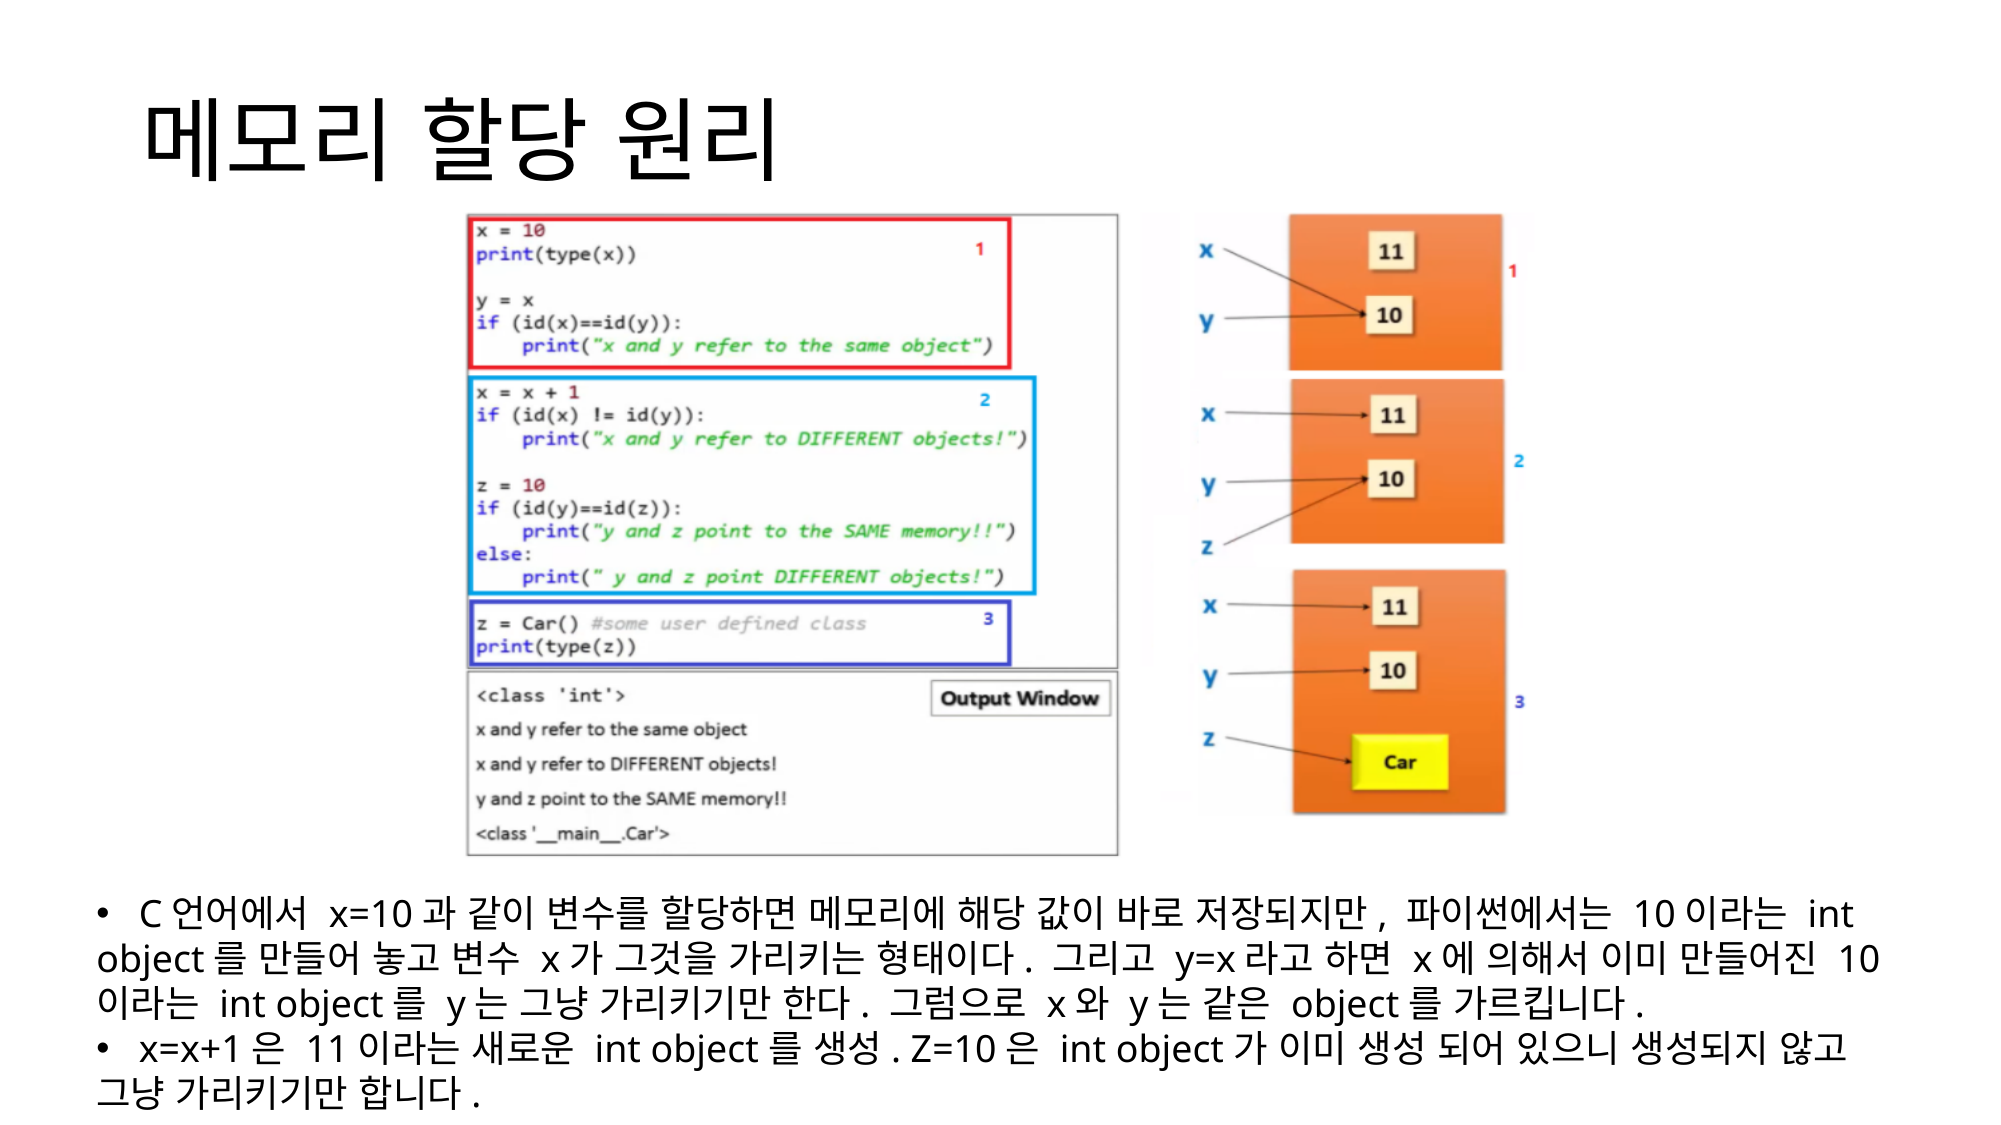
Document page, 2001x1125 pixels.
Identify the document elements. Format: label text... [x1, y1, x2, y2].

text_box C언어에서 x=10과 같이 변수를 할당하면 메모리에 해당 값이 바로 저장되지만, 파이썬에서는 10이라는 int object를 만들어 놓고 변수 x가 그것을 가리키는 형태이다. 그리고 y=x라고 하면 x에 의해서 이미 만들어진 10이라는 int object를 y는 그냥 가리키기만 한다. 그럼으로 x와 y는 같은 object를 가르킵니다. x=x+1은 11이라는 새로운 int object를 생성. Z=10은 int object가 이미 생성 되어 있으니 생성되지 않고 그냥 가리키기만 합니다. [81, 882, 1897, 1123]
picture [424, 181, 1576, 883]
title 메모리 할당 원리 [126, 36, 1852, 254]
